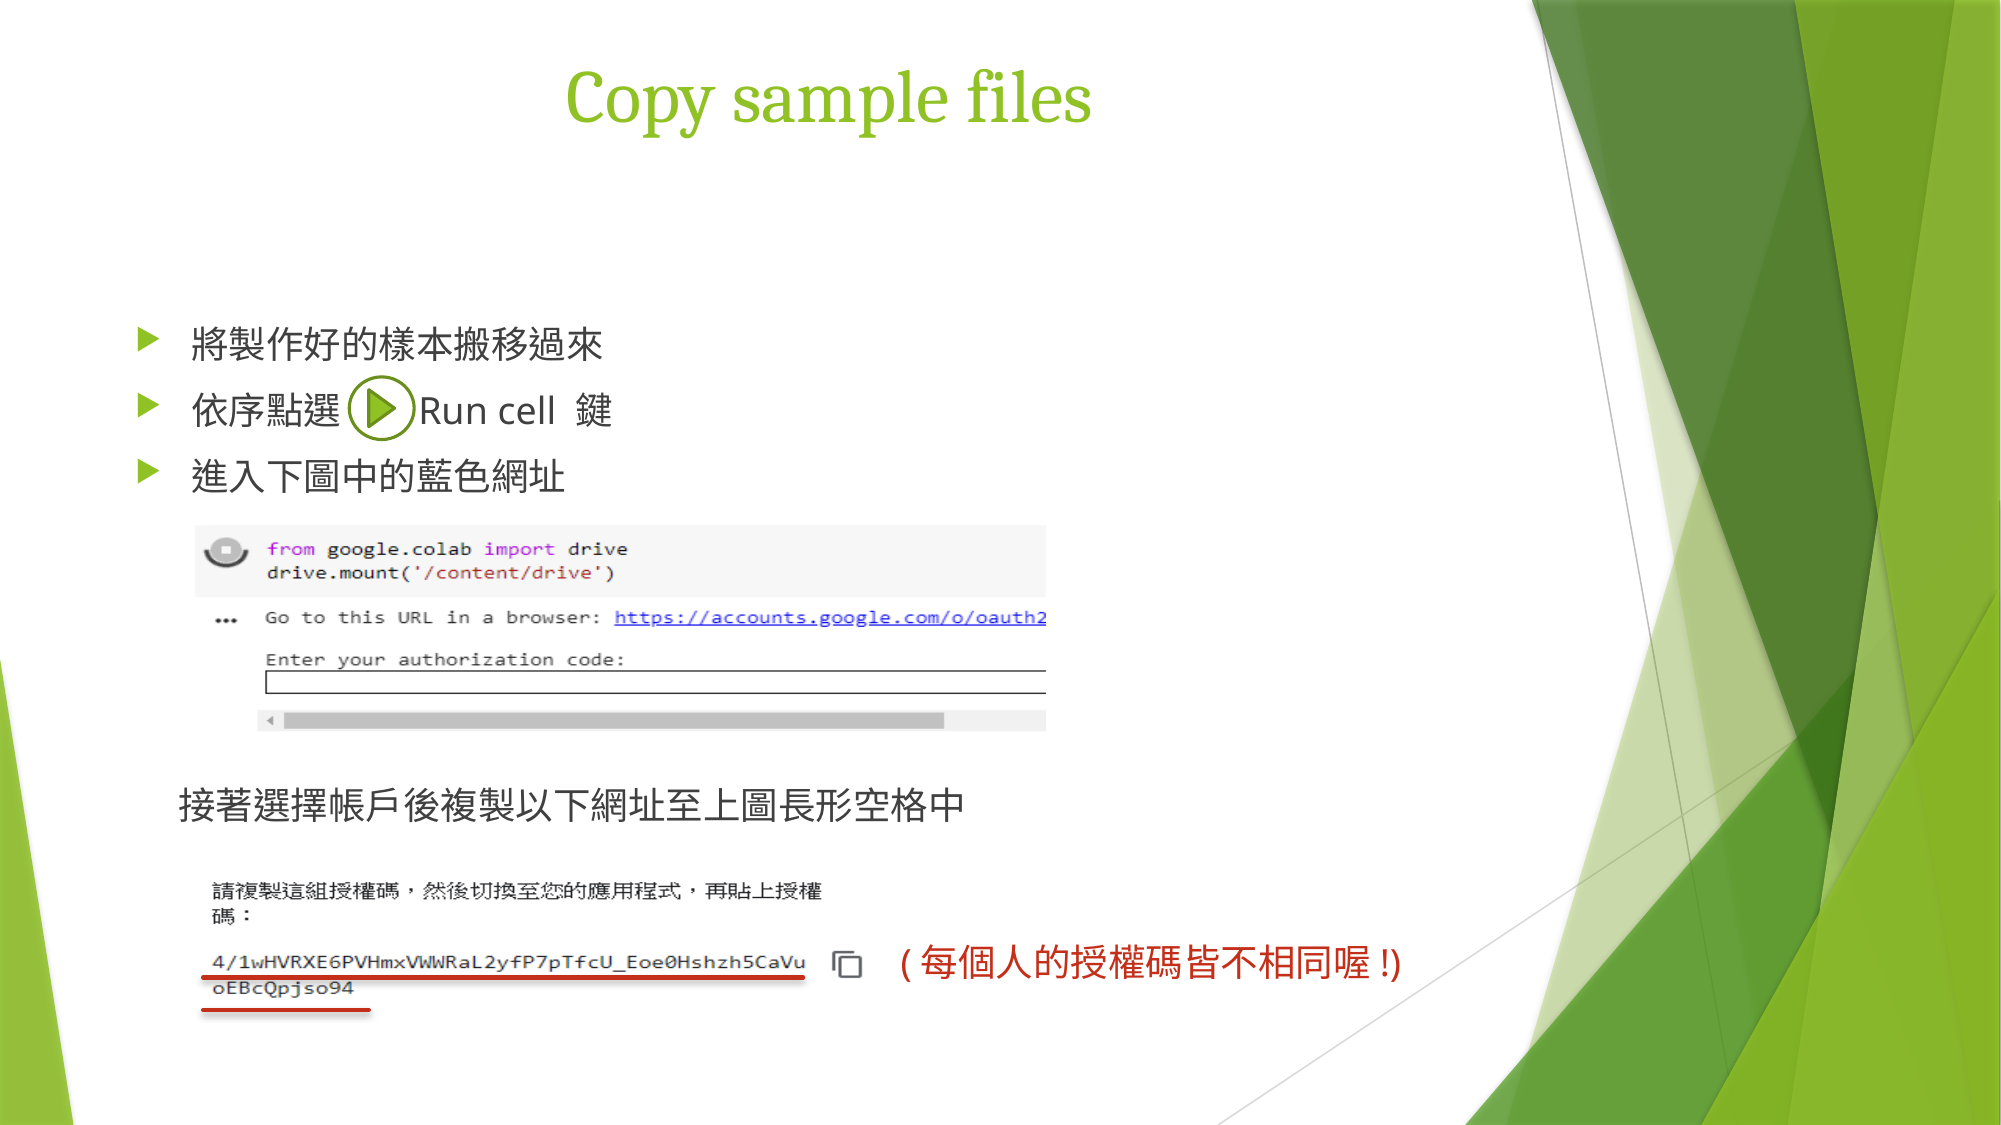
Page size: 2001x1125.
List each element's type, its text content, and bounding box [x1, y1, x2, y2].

picture [178, 523, 1047, 741]
picture [178, 853, 881, 1011]
list 將製作好的樣本搬移過來 依序點選 Run cell 鍵 進入下圖中的藍色網址 接著選擇帳戶後複製以下網址至上圖長形空格中 [120, 313, 1531, 951]
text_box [348, 376, 415, 441]
title Copy sample files [551, 39, 2000, 258]
text_box (每個人的授權碼皆不相同喔!) [886, 932, 1416, 992]
